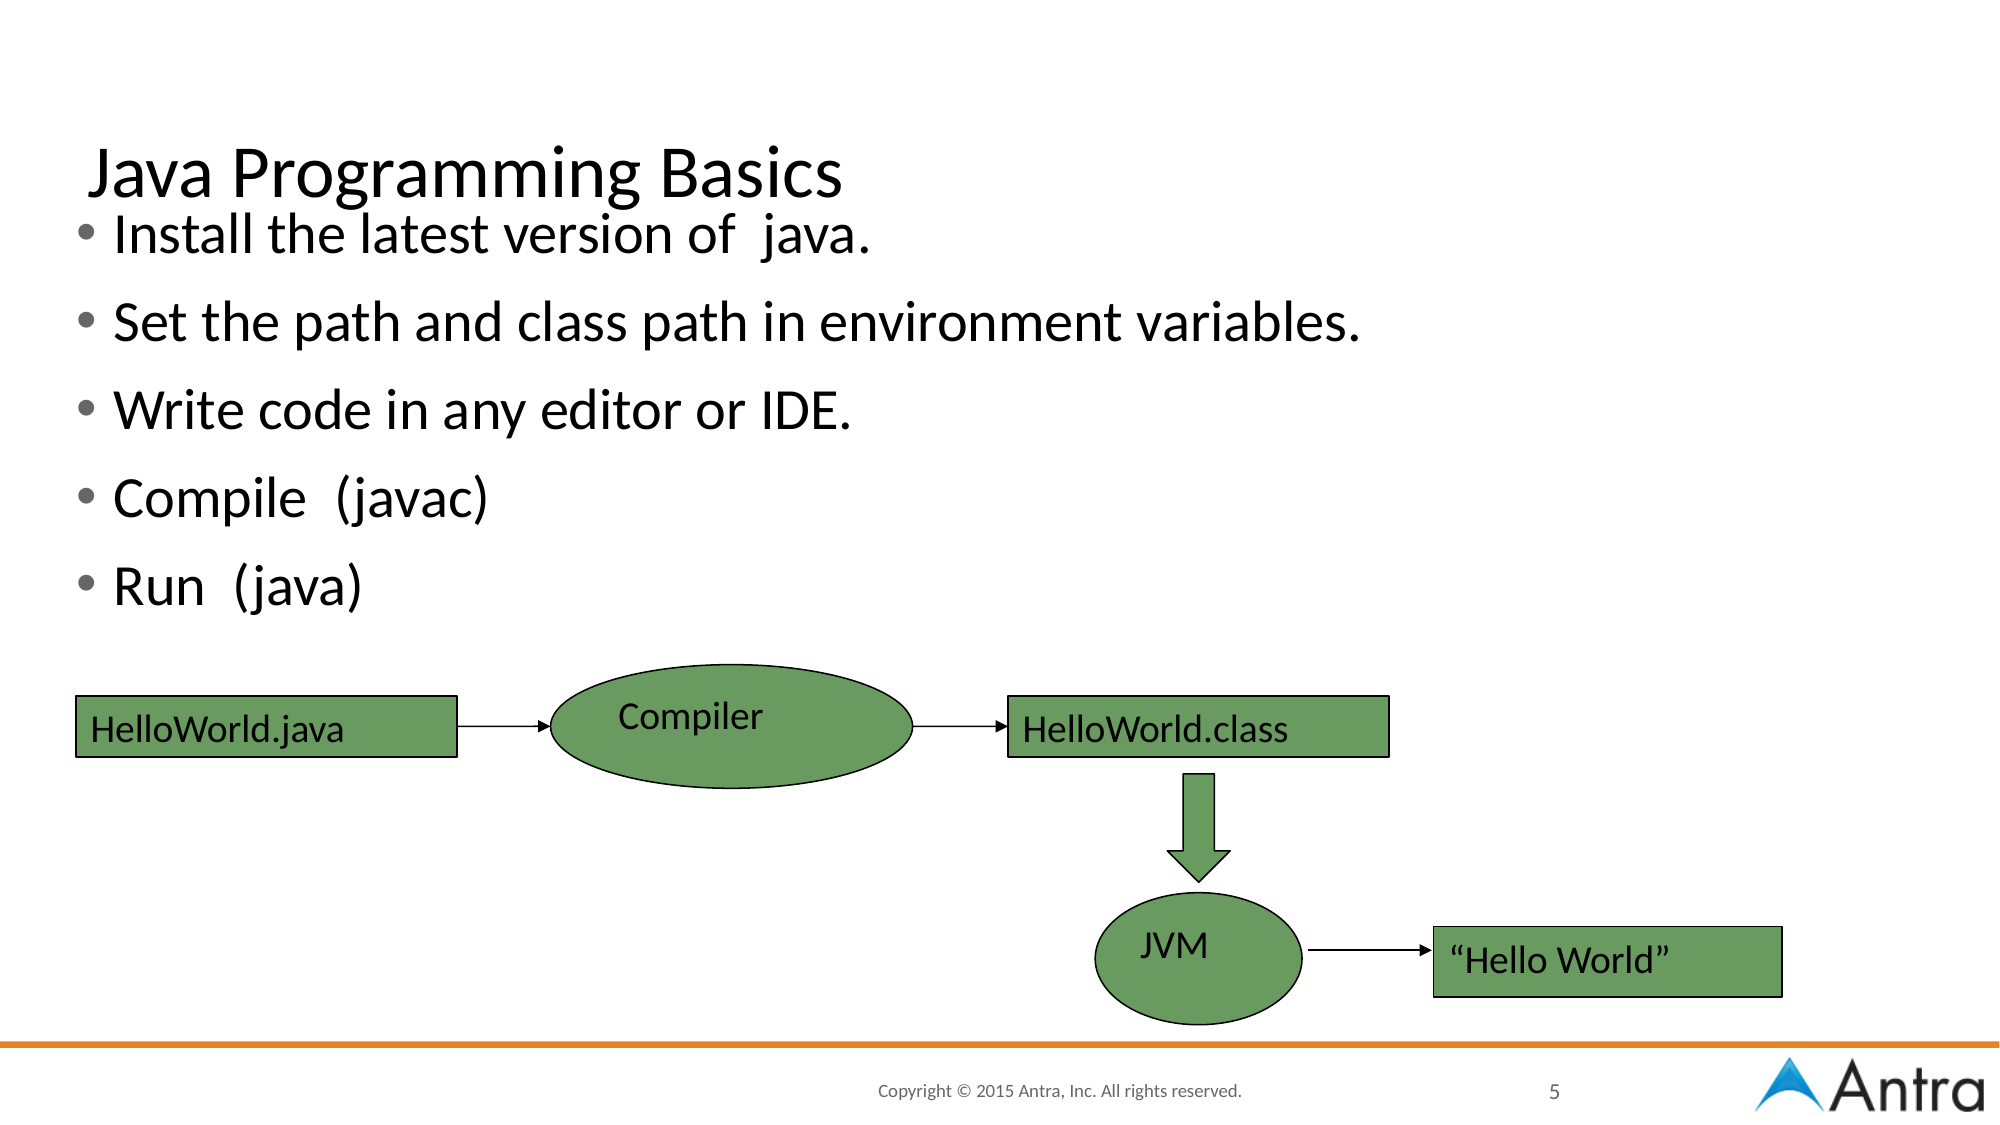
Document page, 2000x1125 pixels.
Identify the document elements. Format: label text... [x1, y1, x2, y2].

slide_number 5 [1498, 1075, 1561, 1106]
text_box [75, 664, 1783, 1025]
list Install the latest version of java. Set the path and class path in environment variables. Write code in any editor or IDE. Compile (javac) Run (java) [76, 203, 1872, 1000]
title Java Programming Basics [87, 66, 1913, 213]
picture [1744, 1048, 1994, 1122]
